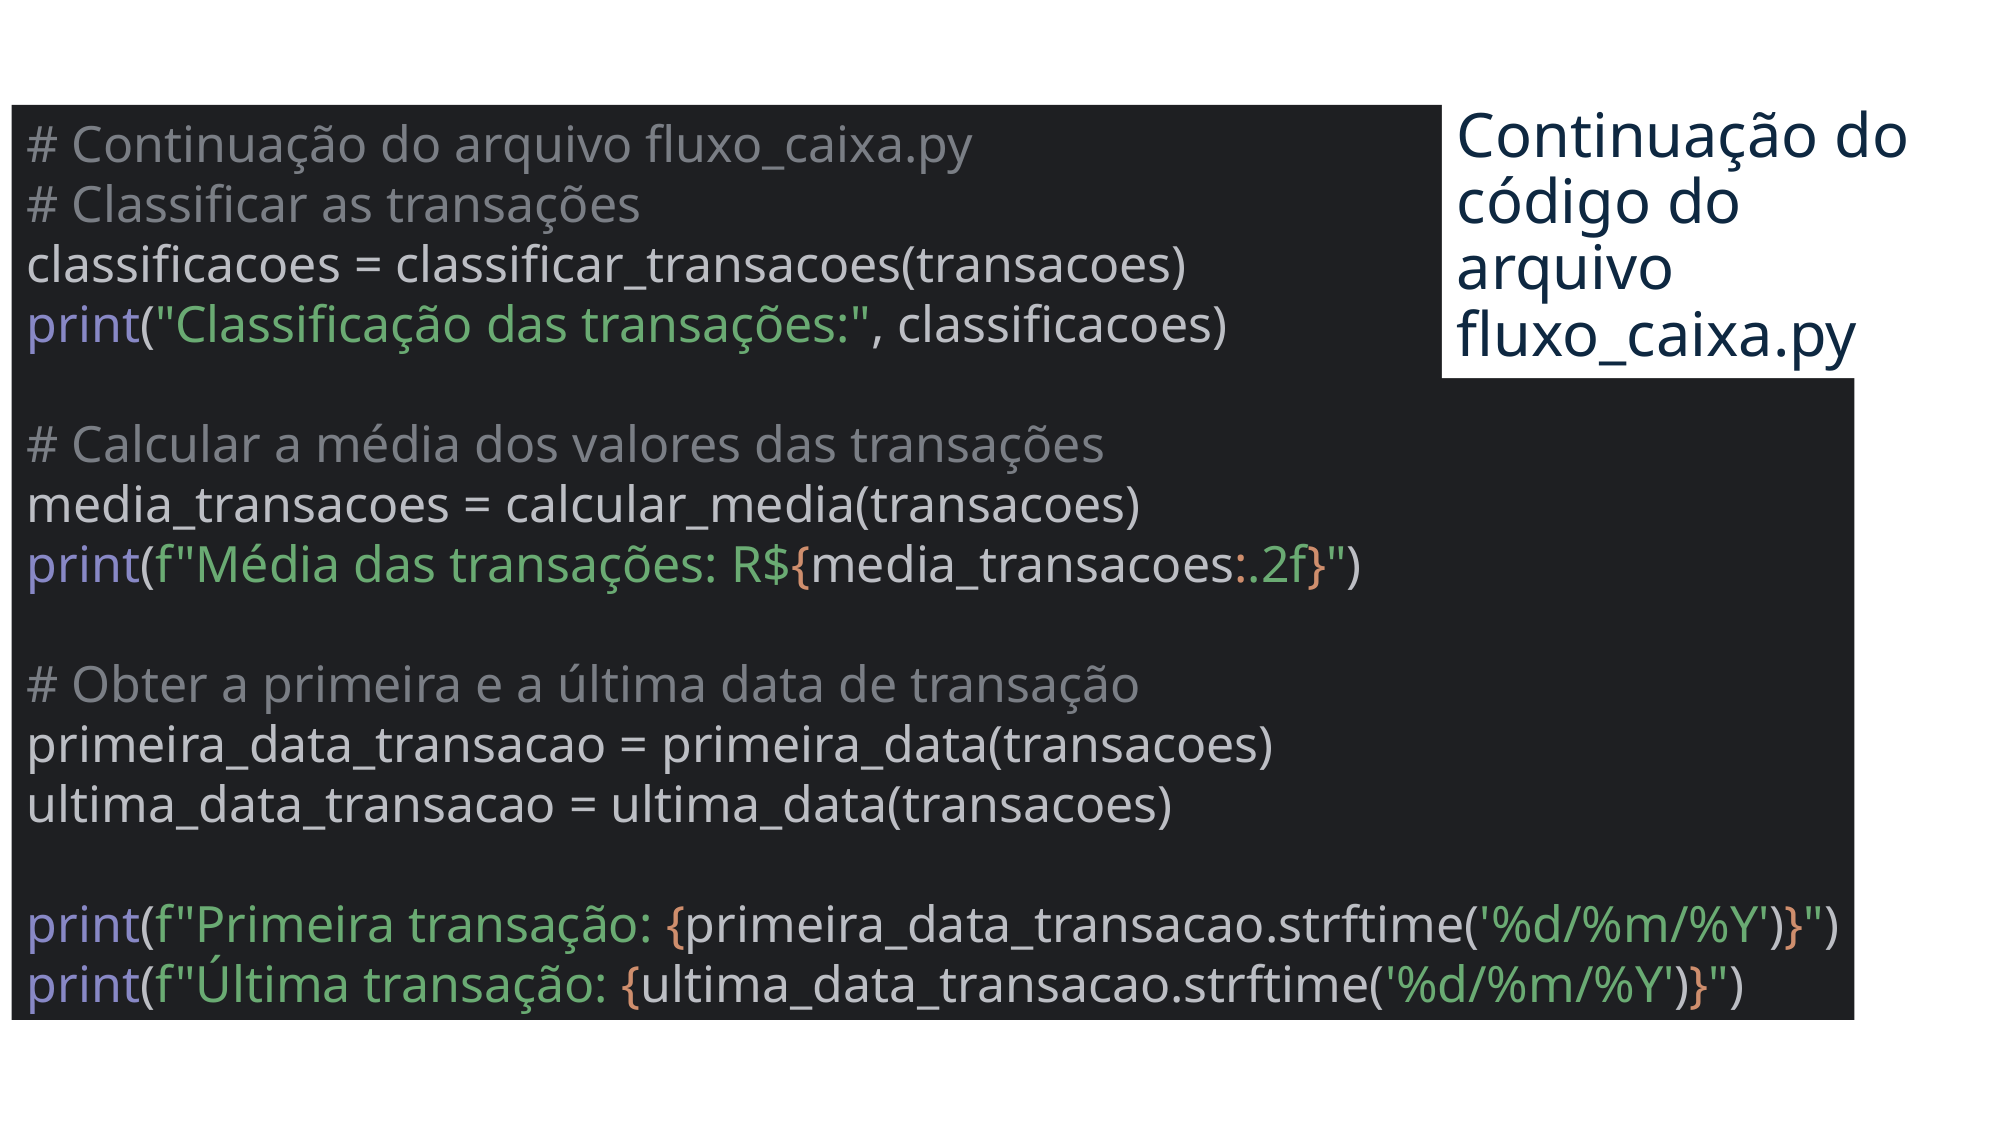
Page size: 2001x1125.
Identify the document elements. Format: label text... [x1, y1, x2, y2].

text_box Continuação do código do arquivo fluxo_caixa.py [1441, 95, 1983, 379]
text_box # Continuação do arquivo fluxo_caixa.py # Classificar as transações classificacoes = classificar_transacoes(transacoes) print("Classificação das transações:", classificacoes) # Calcular a média dos valores das transações media_transacoes = calcular_media(transacoes) print(f"Média das transações: R${media_transacoes:.2f}") # Obter a primeira e a última data de transação primeira_data_transacao = primeira_data(transacoes) ultima_data_transacao = ultima_data(transacoes) print(f"Primeira transação: {primeira_data_transacao.strftime('%d/%m/%Y')}") print(f"Última transação: {ultima_data_transacao.strftime('%d/%m/%Y')}") [11, 104, 1855, 1020]
